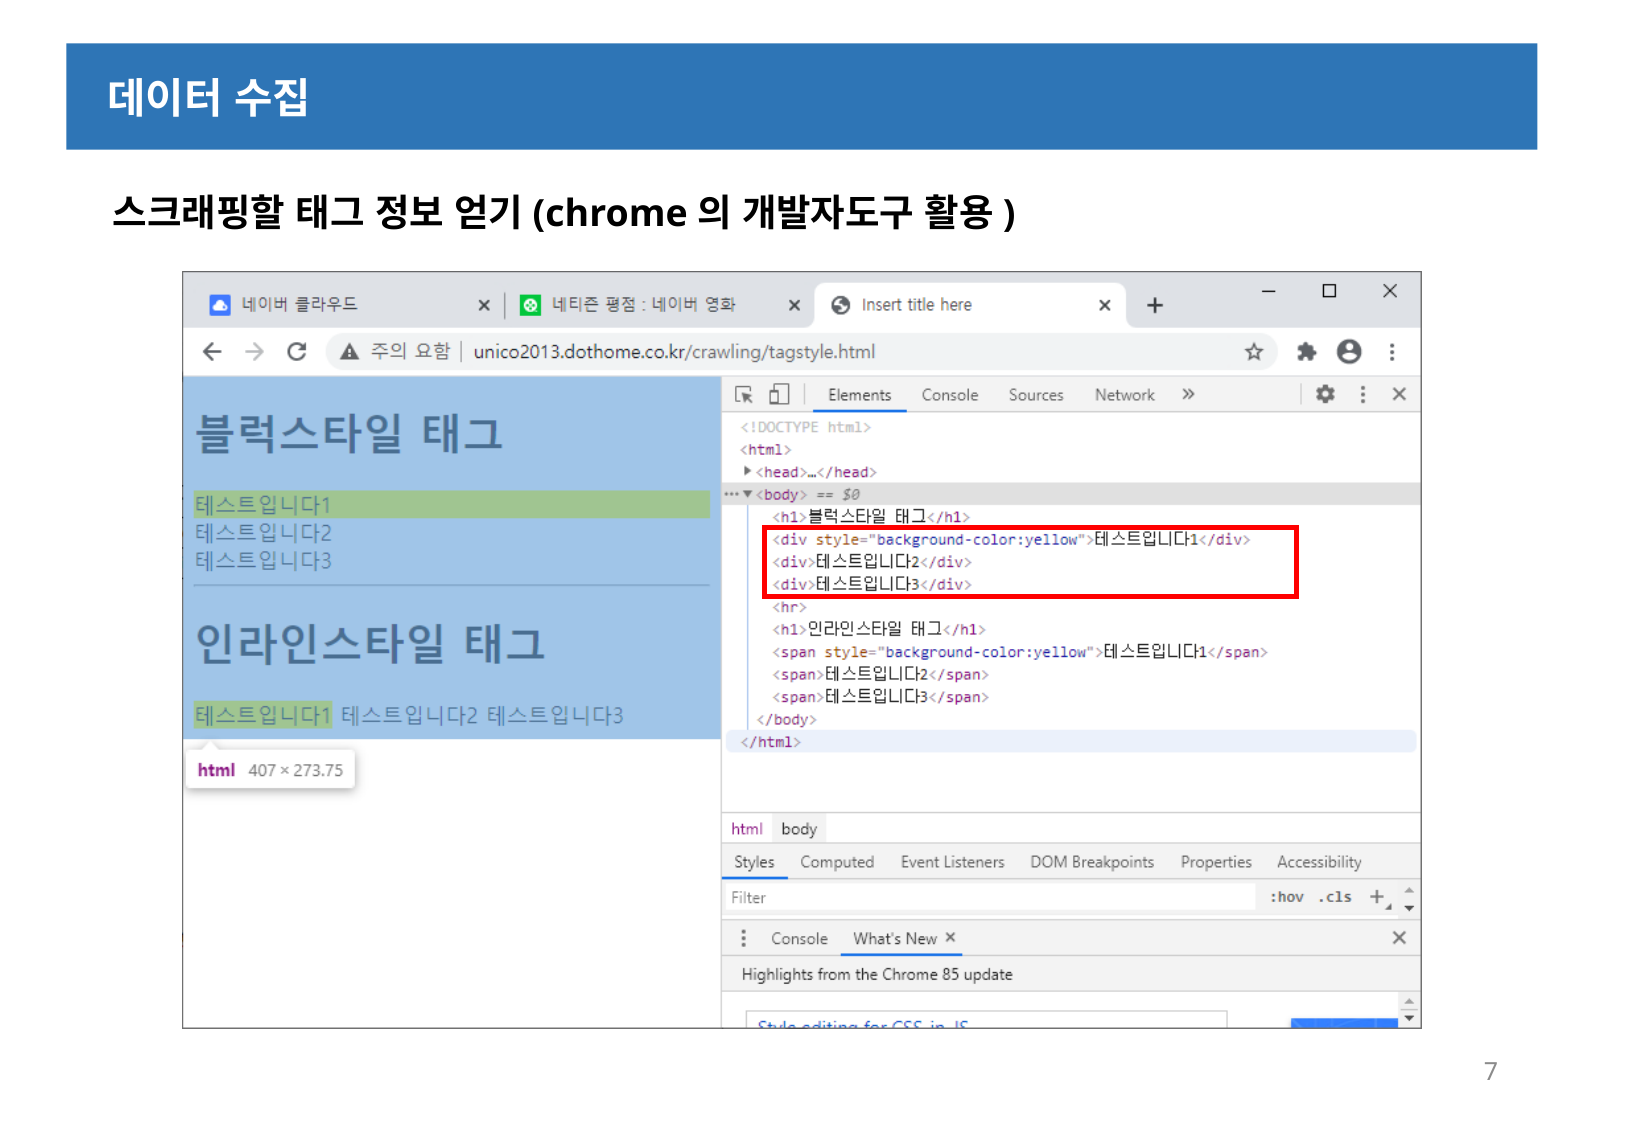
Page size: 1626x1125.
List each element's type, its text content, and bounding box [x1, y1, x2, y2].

text_box 스크래핑할 태그 정보 얻기(chrome의 개발자도구 활용) [80, 181, 1203, 242]
text_box [79, 68, 1570, 149]
text_box 데이터 수집 [65, 42, 1538, 151]
slide_number 7 [1147, 1042, 1514, 1103]
picture [182, 271, 1422, 1029]
